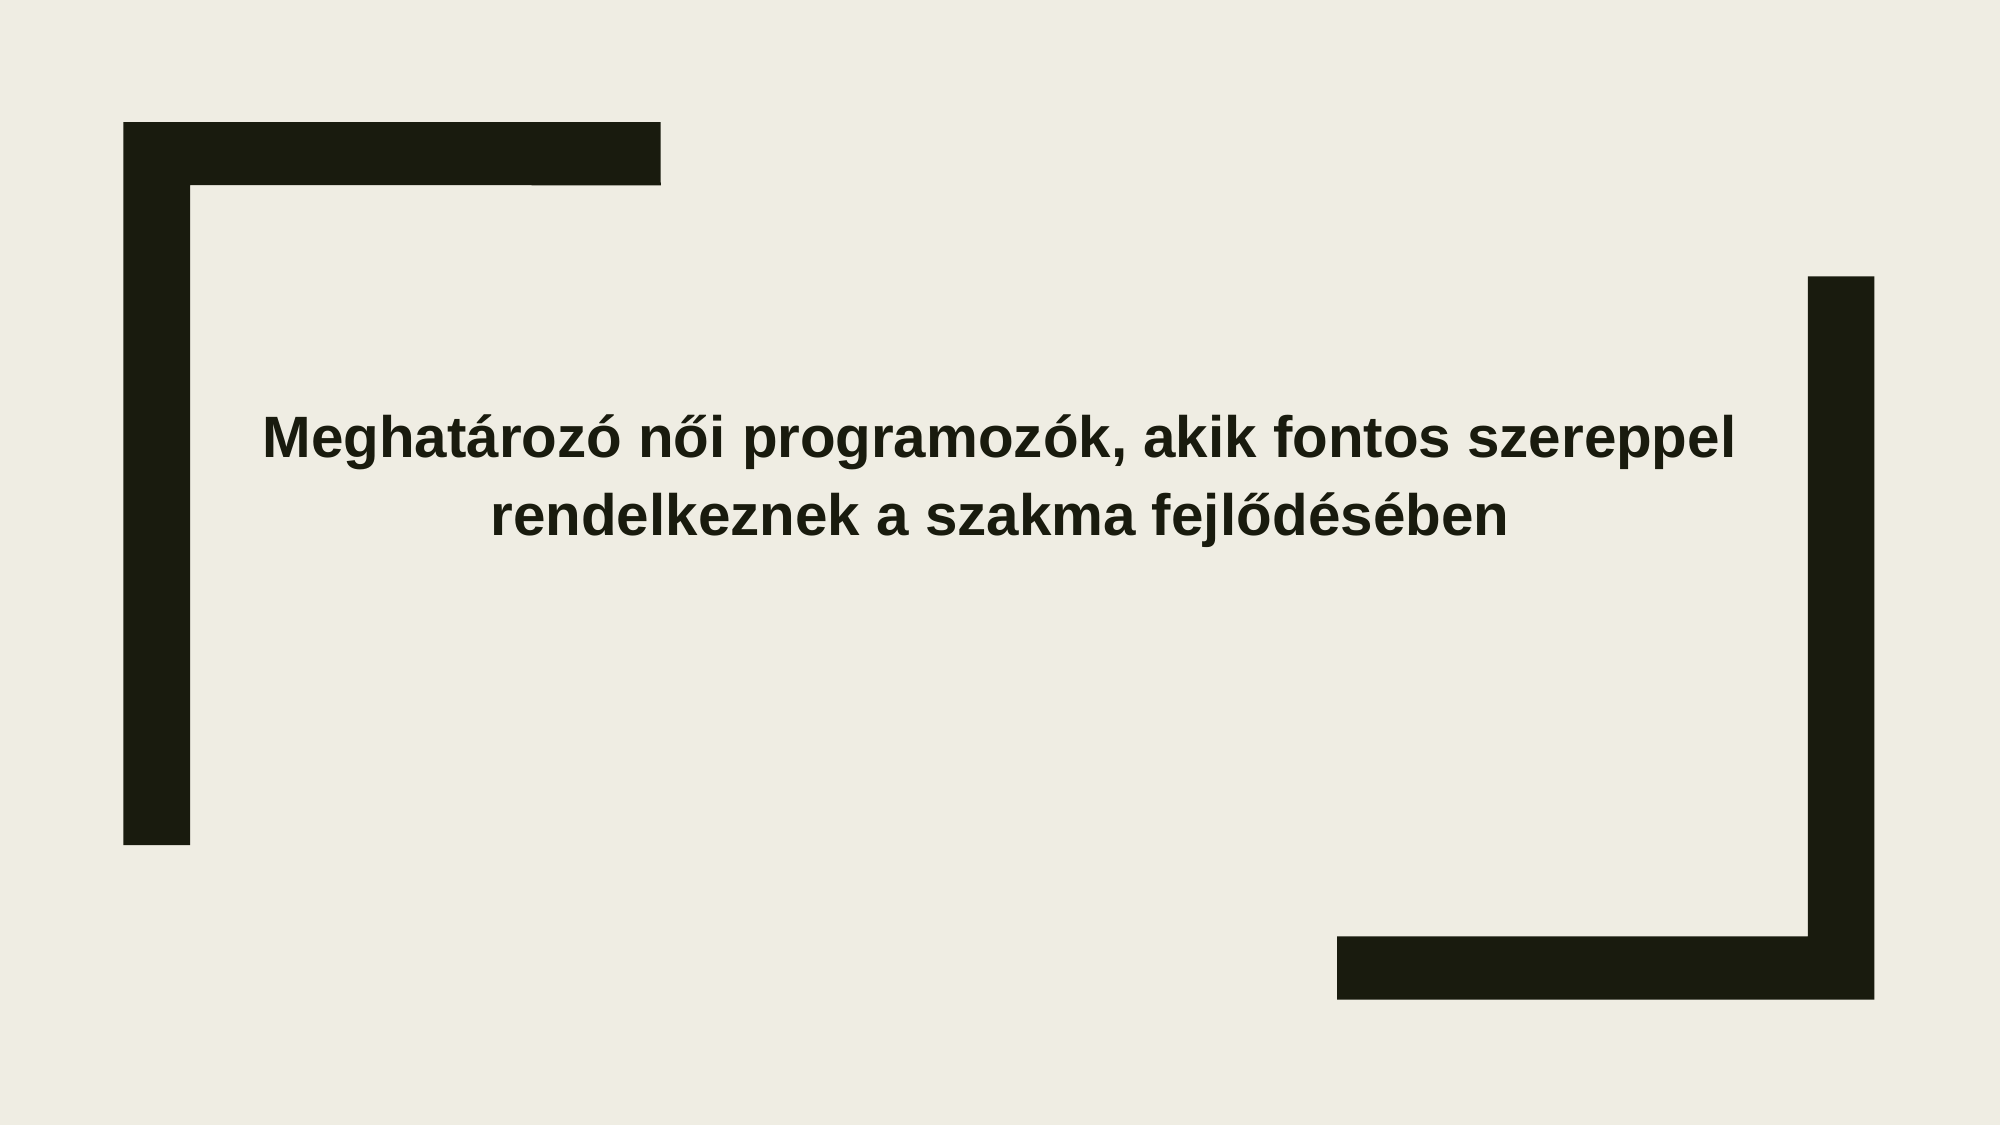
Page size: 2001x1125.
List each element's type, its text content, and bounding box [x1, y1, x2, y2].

subtitle Meghatározó női programozók, akik fontos szereppel rendelkeznek a szakma fejlődésében [213, 382, 1787, 611]
